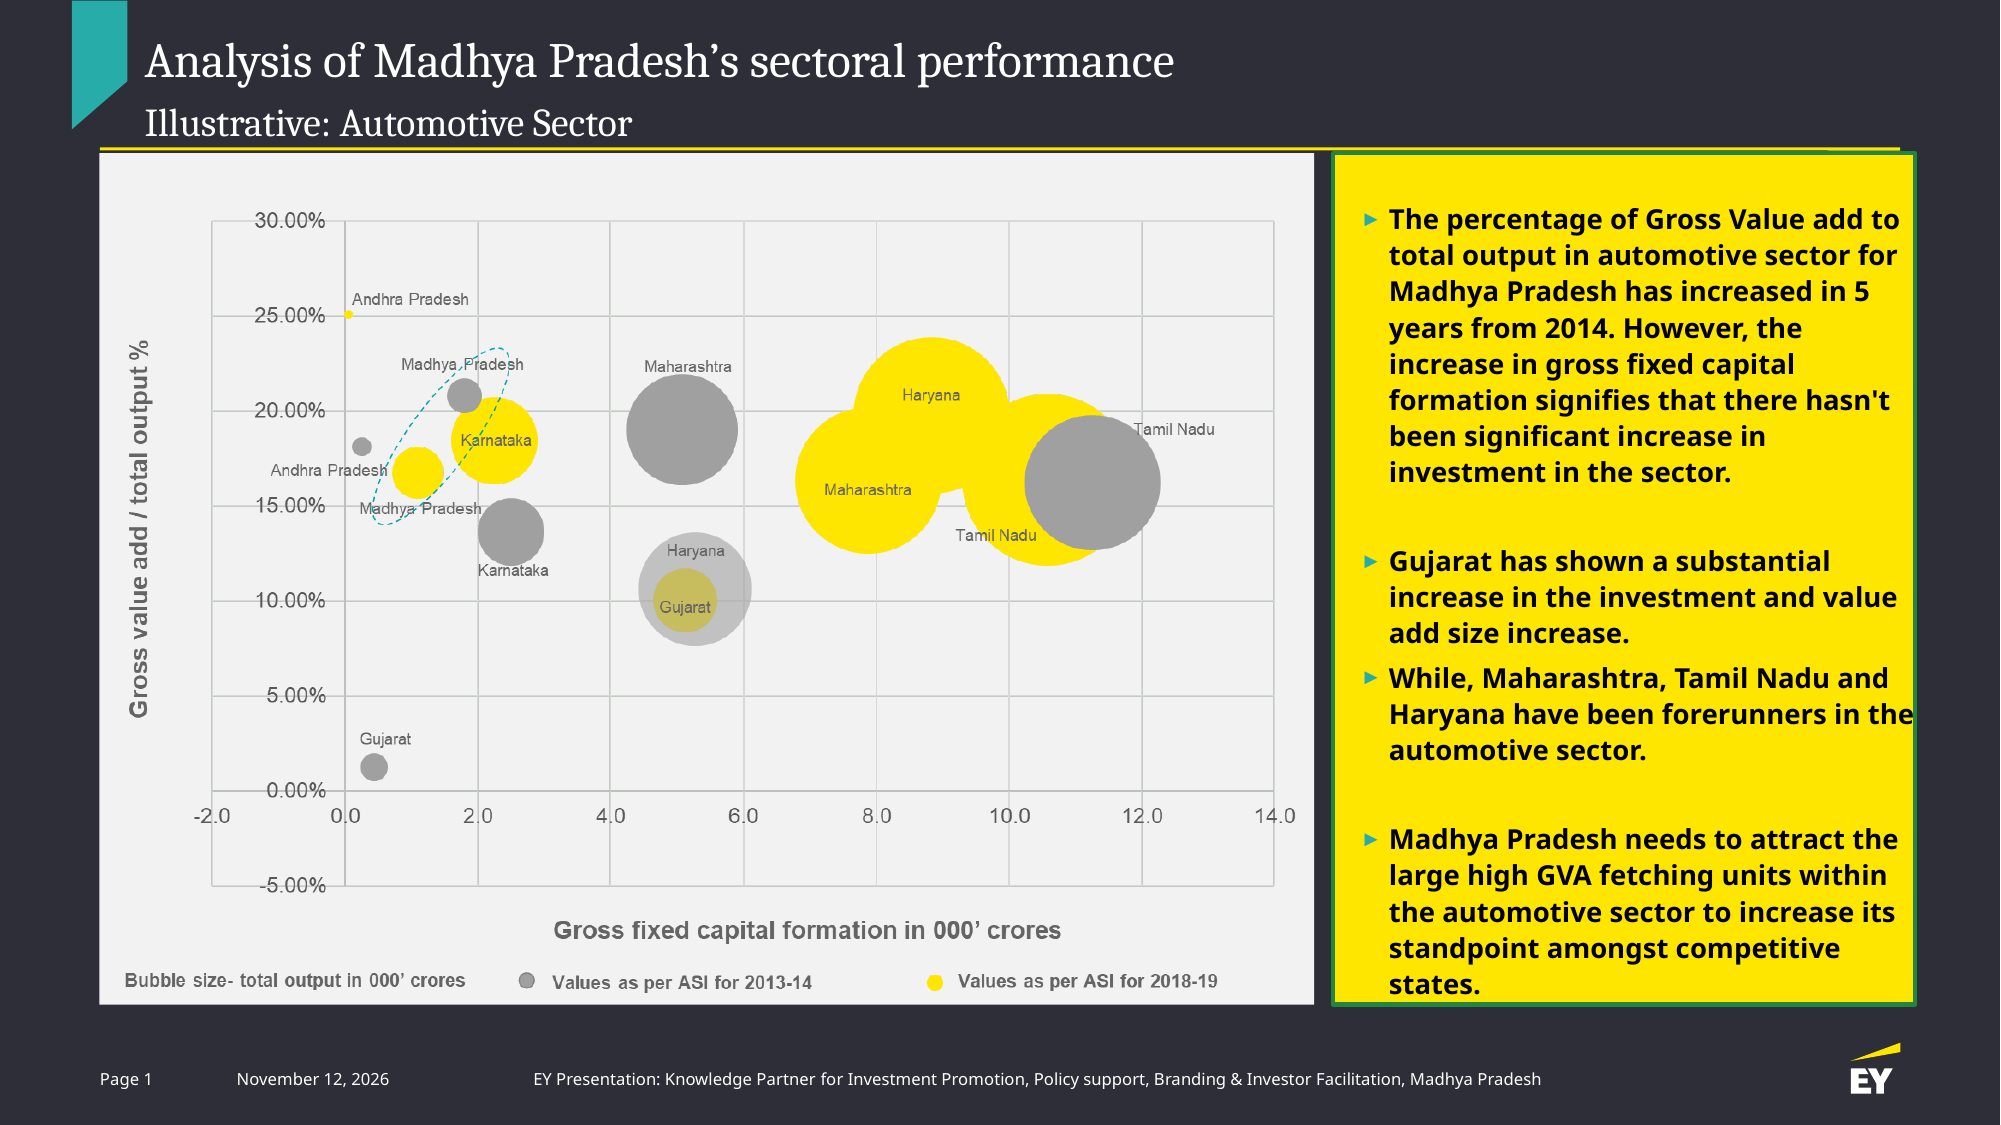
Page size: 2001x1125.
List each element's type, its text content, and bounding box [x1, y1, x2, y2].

picture [111, 145, 1315, 1005]
text_box The percentage of Gross Value add to total output in automotive sector for Madhya Pradesh has increased in 5 years from 2014. However, the increase in gross fixed capital formation signifies that there hasn't been significant increase in investment in the sector. Gujarat has shown a substantial increase in the investment and value add size increase. While, Maharashtra, Tamil Nadu and Haryana have been forerunners in the automotive sector. Madhya Pradesh needs to attract the large high GVA fetching units within the automotive sector to increase its standpoint amongst competitive states. [1331, 151, 1917, 1007]
text_box [71, 0, 128, 130]
text_box Analysis of Madhya Pradesh’s sectoral performance Illustrative: Automotive Sector [144, 16, 1900, 146]
text_box [97, 151, 105, 1007]
